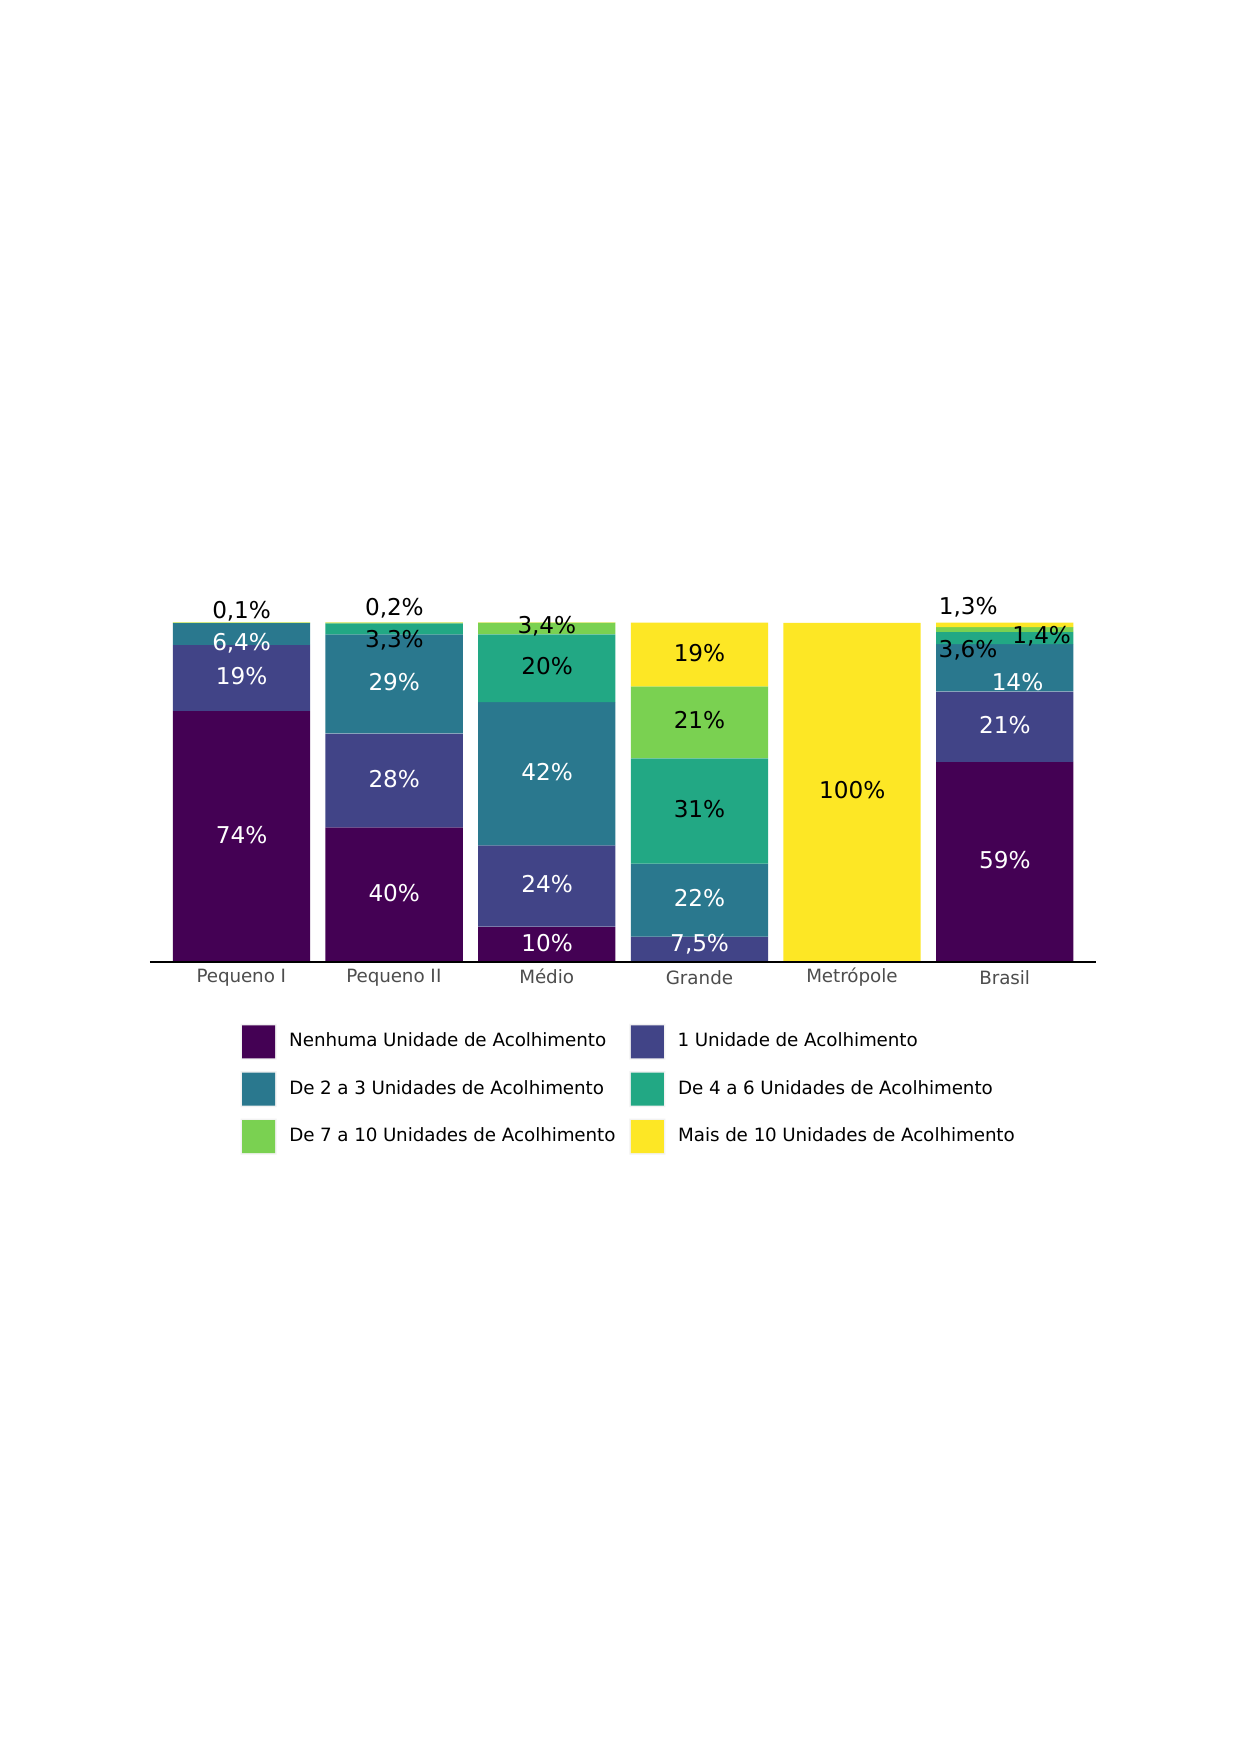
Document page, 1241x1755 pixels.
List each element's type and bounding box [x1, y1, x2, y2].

text_box [132, 577, 1108, 1178]
